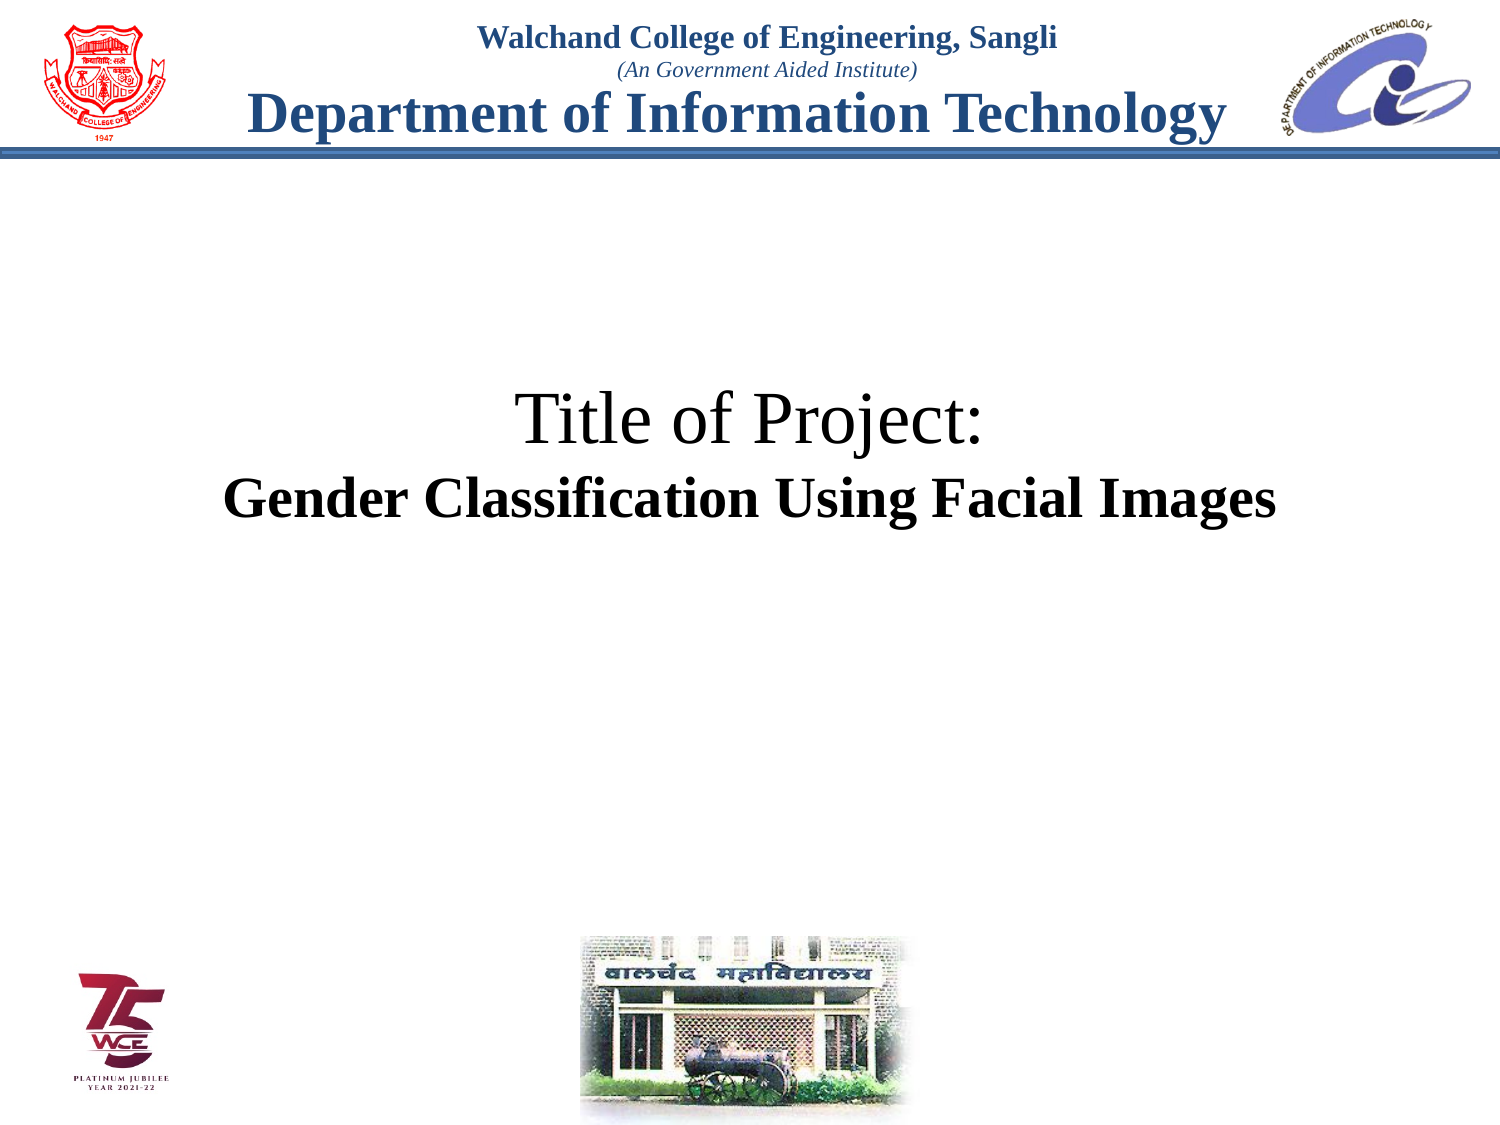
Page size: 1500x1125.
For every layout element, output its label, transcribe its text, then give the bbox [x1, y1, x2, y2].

picture [580, 936, 920, 1125]
picture [29, 19, 179, 149]
title Title of Project: Gender Classification Using Facial Images [112, 361, 1388, 591]
picture [48, 952, 195, 1113]
picture [1281, 19, 1471, 136]
